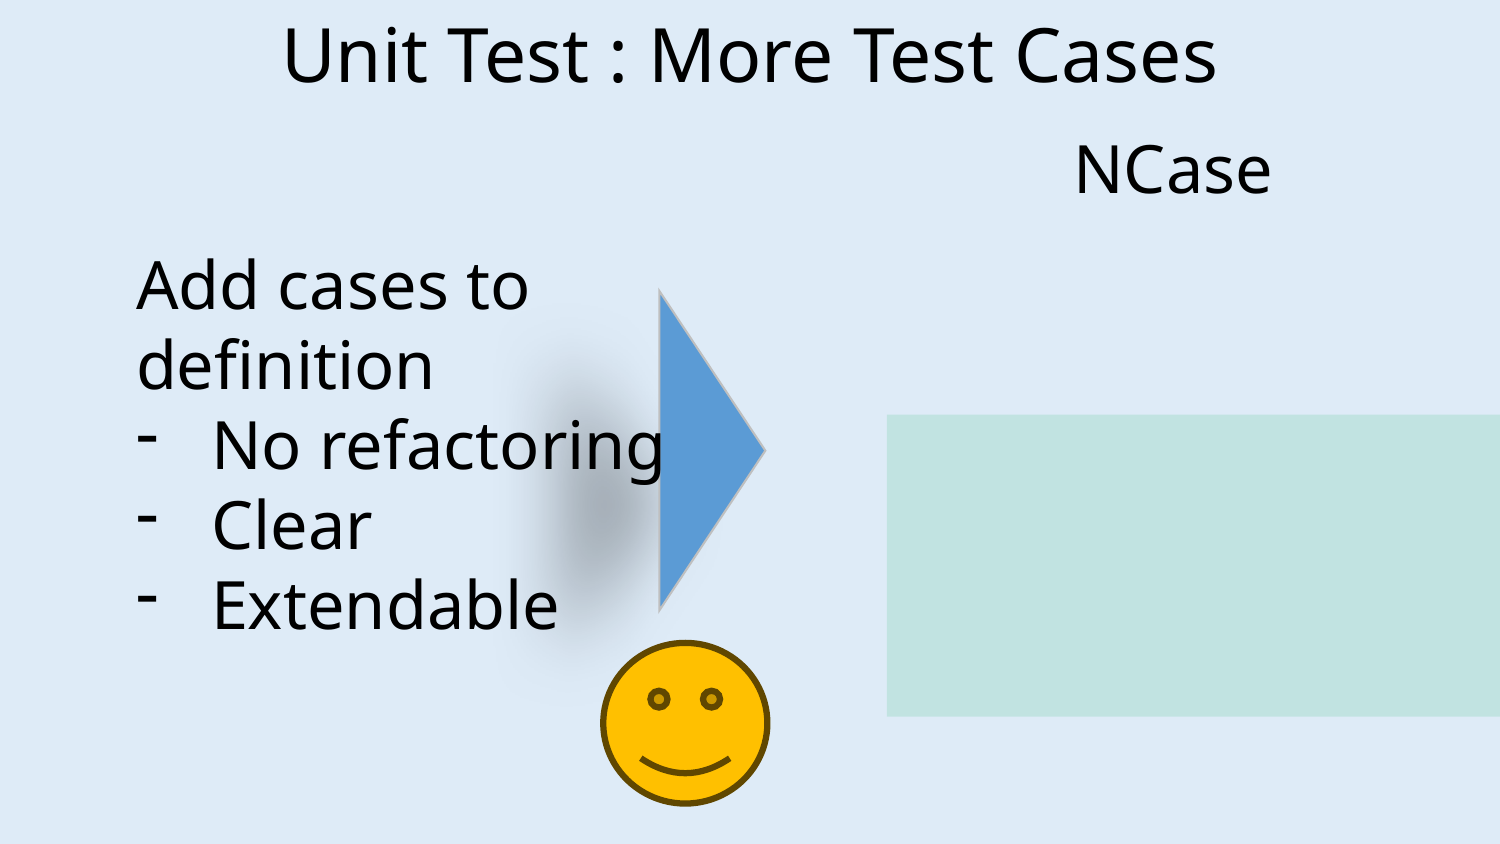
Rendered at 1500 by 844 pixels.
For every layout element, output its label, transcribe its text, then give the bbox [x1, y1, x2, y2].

picture [886, 241, 1500, 844]
text_box [712, 368, 767, 533]
text_box Add cases to definition No refactoring Clear Extendable [121, 235, 712, 651]
text_box Unit Test : More Test Cases [0, 0, 1500, 105]
text_box [602, 641, 769, 805]
text_box NCase [882, 119, 1483, 215]
